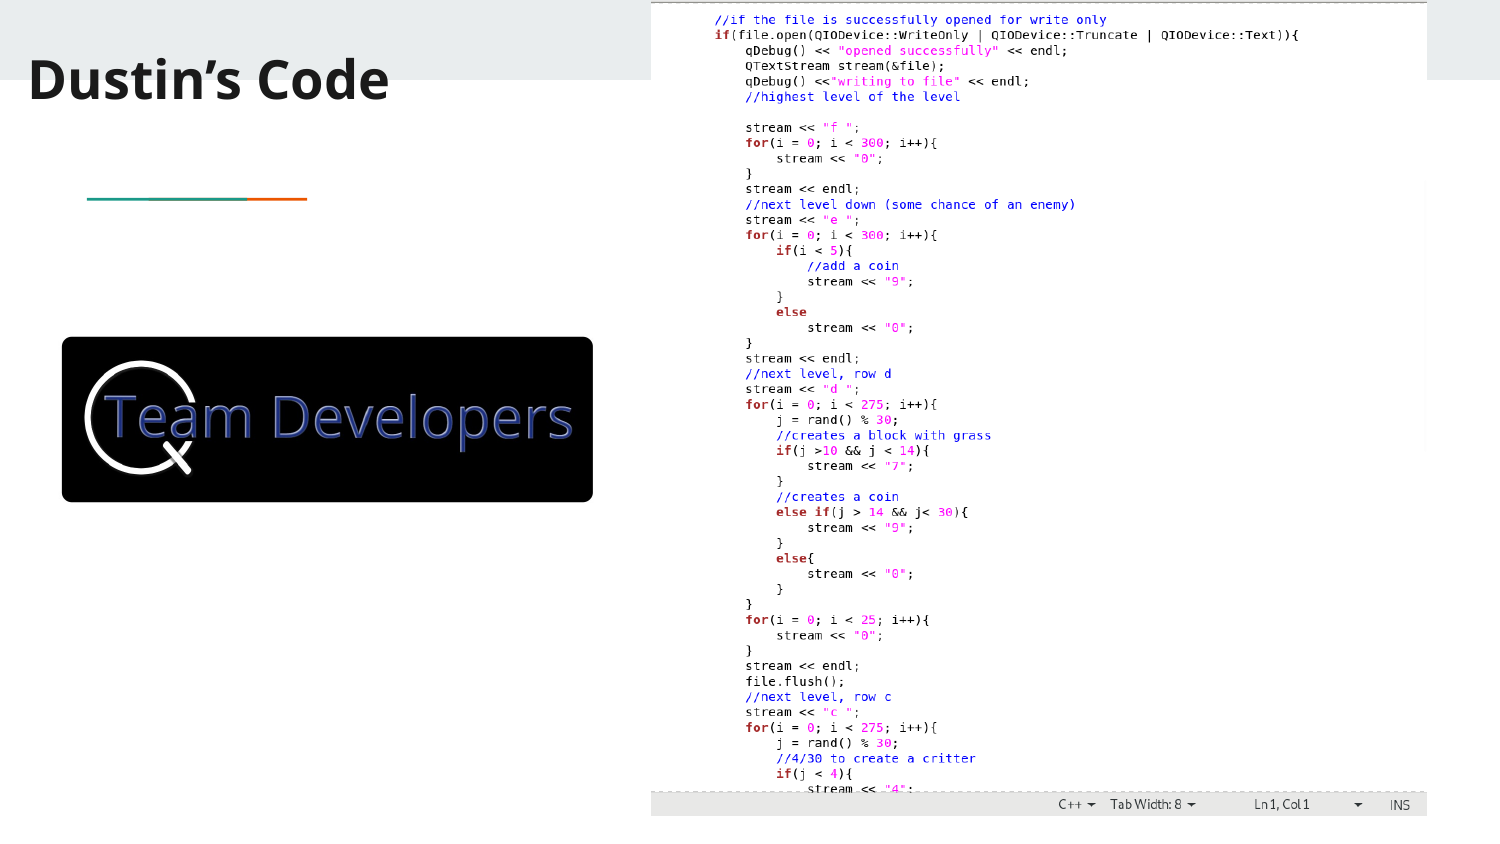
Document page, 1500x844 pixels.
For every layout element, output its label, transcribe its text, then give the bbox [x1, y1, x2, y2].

picture [53, 329, 600, 509]
title Dustin’s Code [12, 30, 645, 119]
picture [650, 0, 1427, 816]
